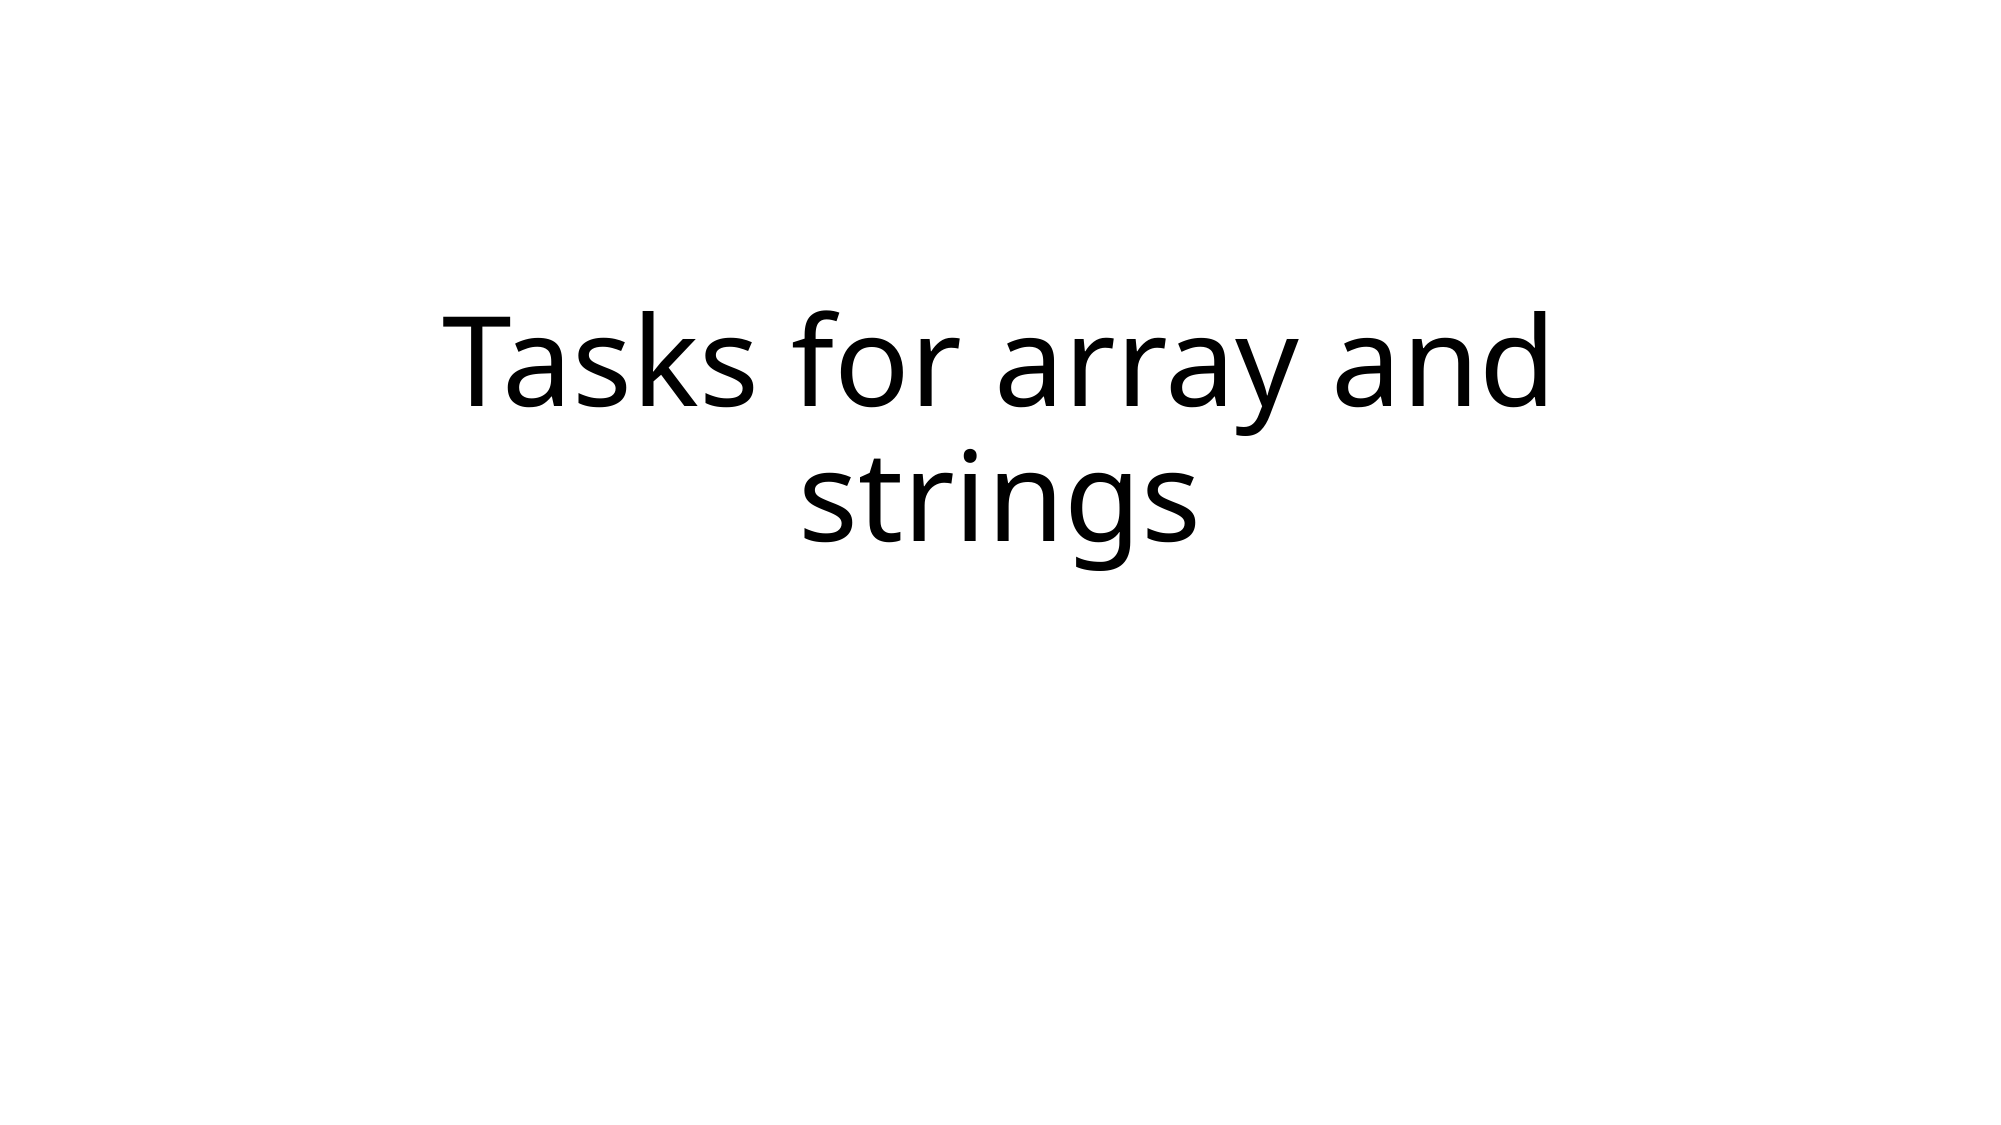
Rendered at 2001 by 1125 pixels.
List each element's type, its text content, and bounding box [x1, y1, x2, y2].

title Tasks for array and strings [249, 184, 1750, 576]
